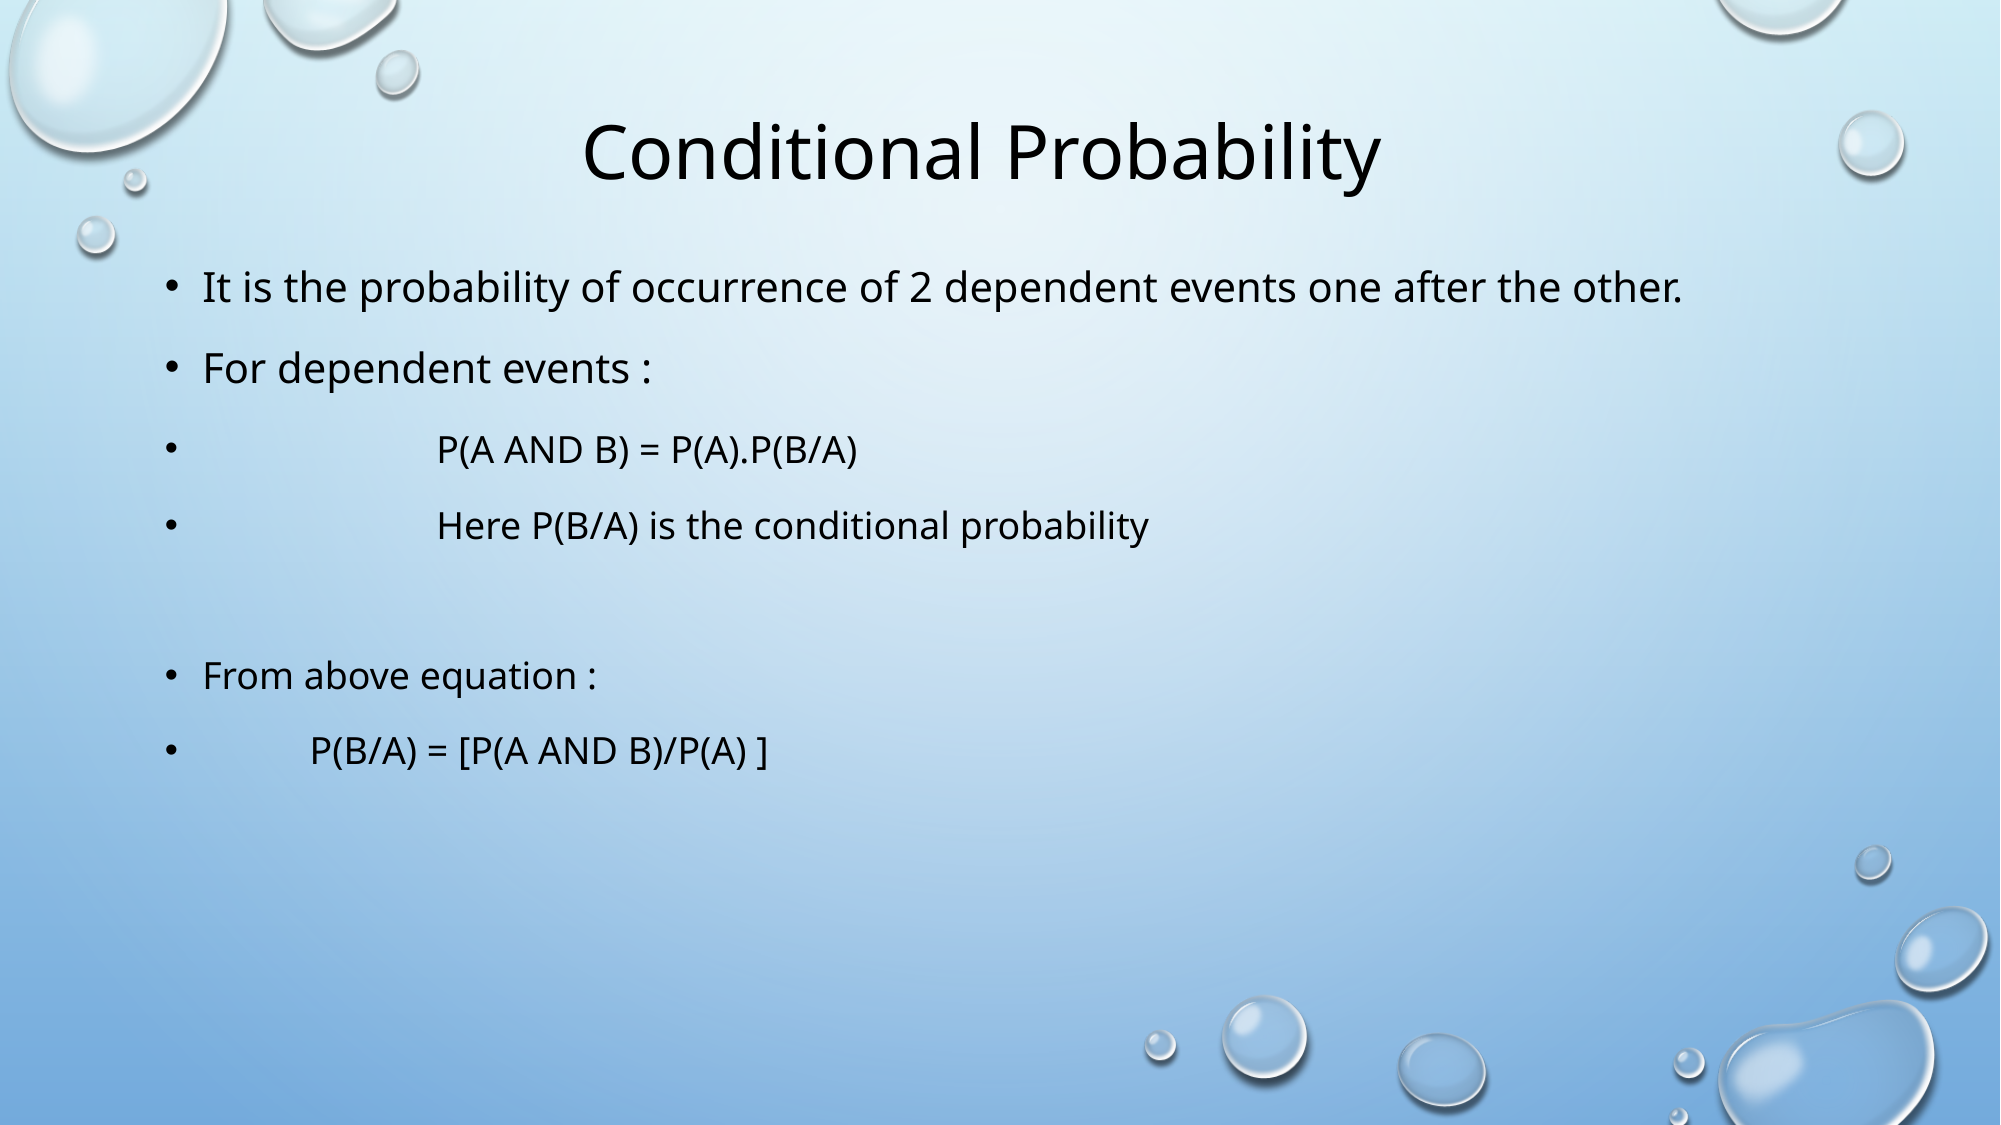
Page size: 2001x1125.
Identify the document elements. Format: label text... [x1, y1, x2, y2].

picture [0, 0, 2000, 1125]
list It is the probability of occurrence of 2 dependent events one after the other. For dependent events : P(A AND B) = P(A).P(B/A) Here P(B/A) is the conditional probability From above equation : P(B/A) = [P(A AND B)/P(A) ] [149, 243, 1850, 950]
title Conditional Probability [149, 101, 1814, 210]
